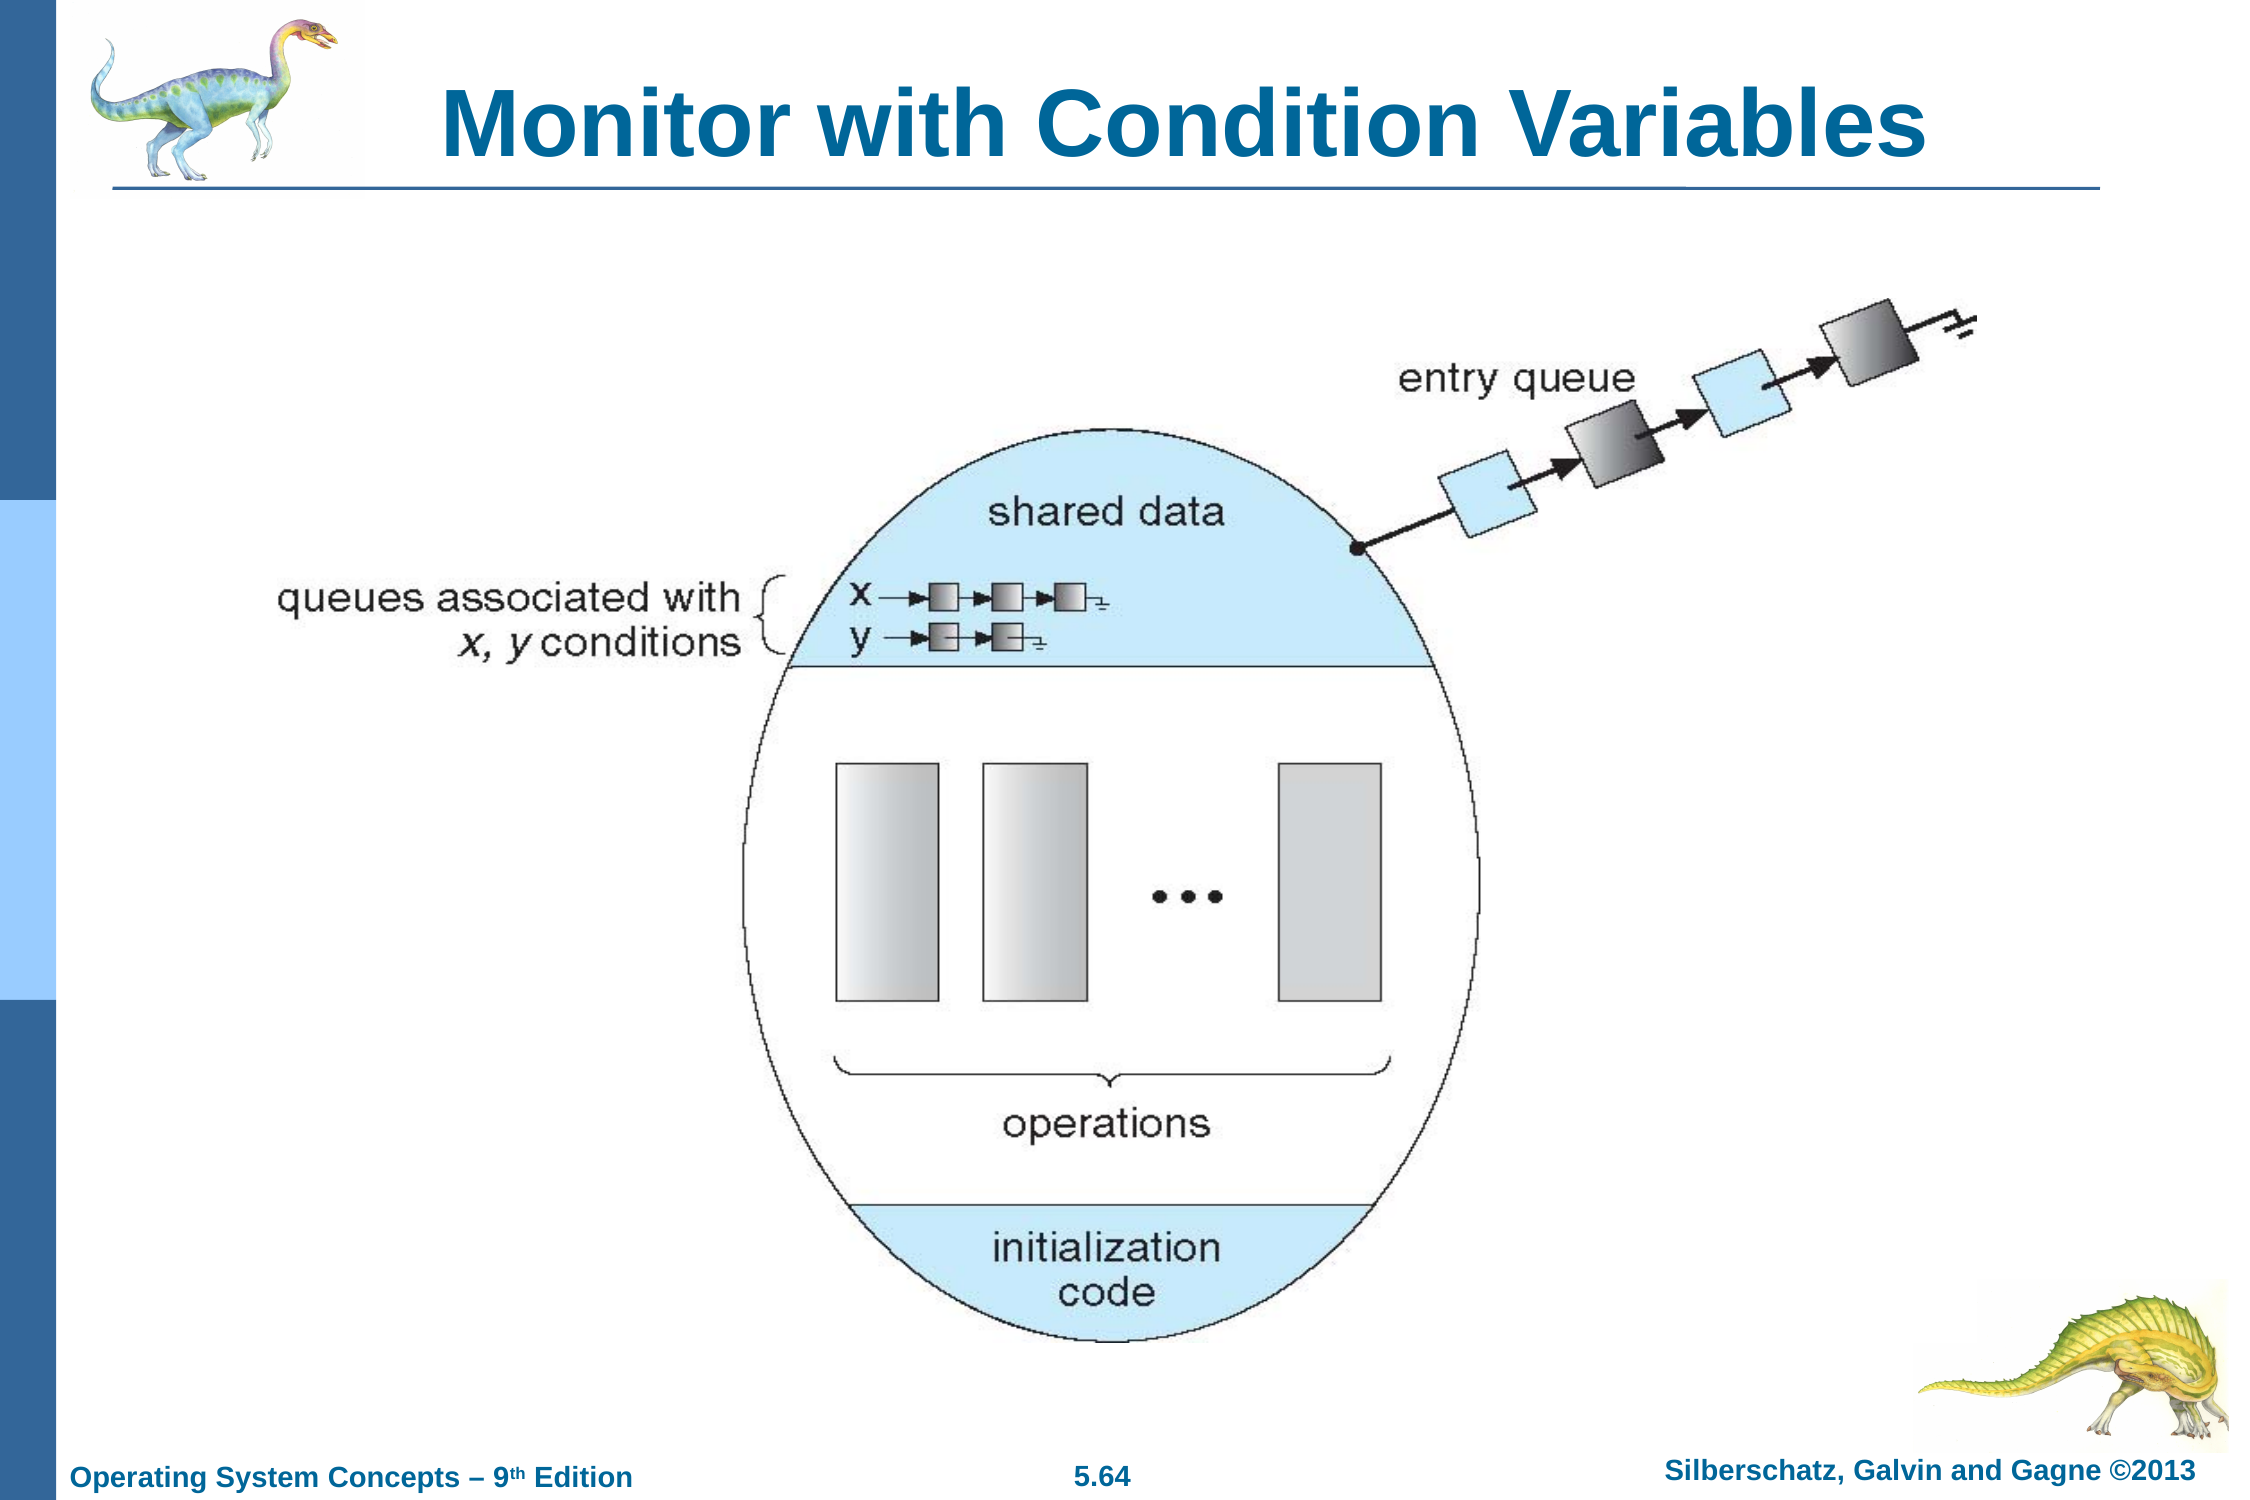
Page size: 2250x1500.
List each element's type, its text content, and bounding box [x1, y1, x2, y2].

picture [70, 0, 365, 199]
title Monitor with Condition Variables [206, 60, 2138, 187]
picture [277, 298, 2229, 1453]
